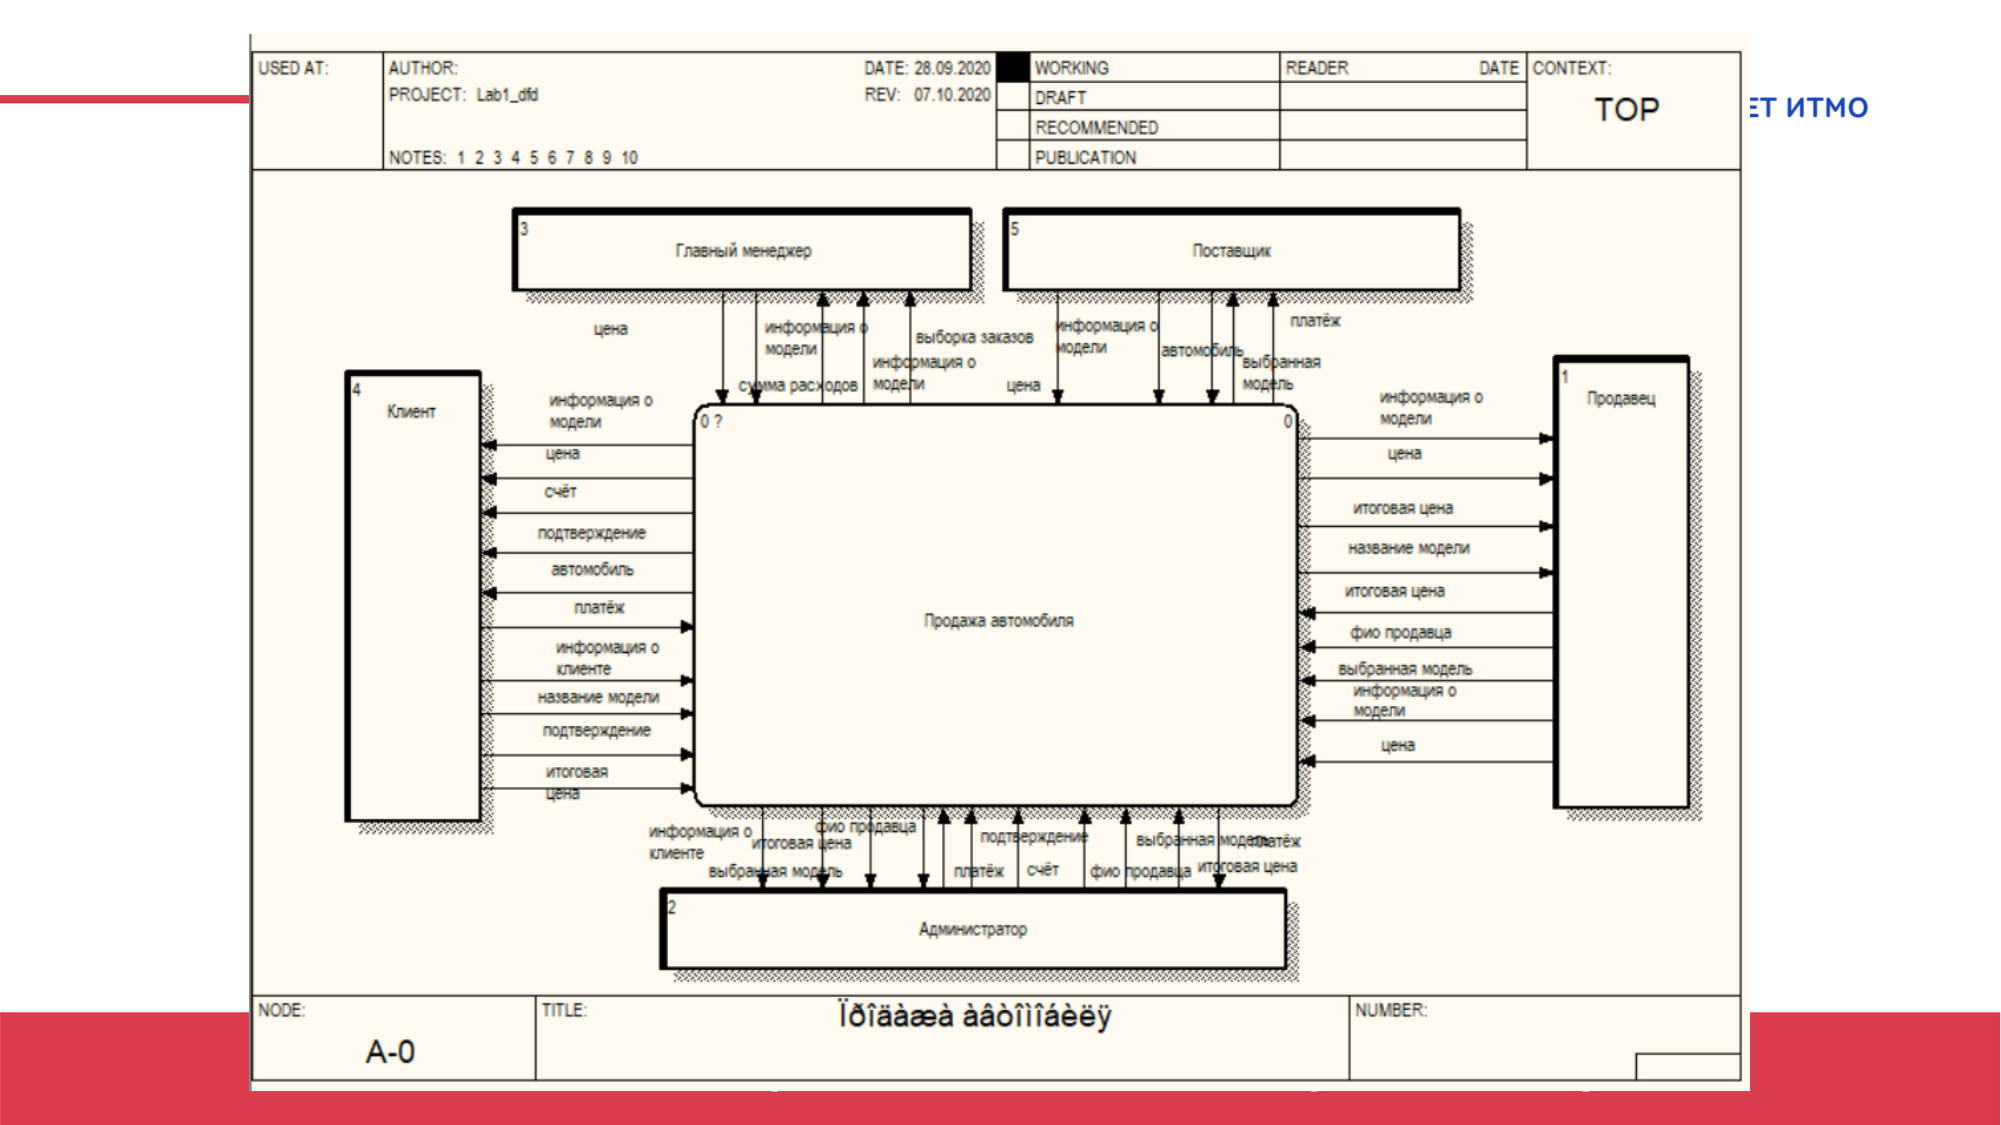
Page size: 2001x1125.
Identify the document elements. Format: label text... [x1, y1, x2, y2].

picture [0, 0, 2001, 1125]
footer Колонтитул [1750, 40, 1900, 101]
